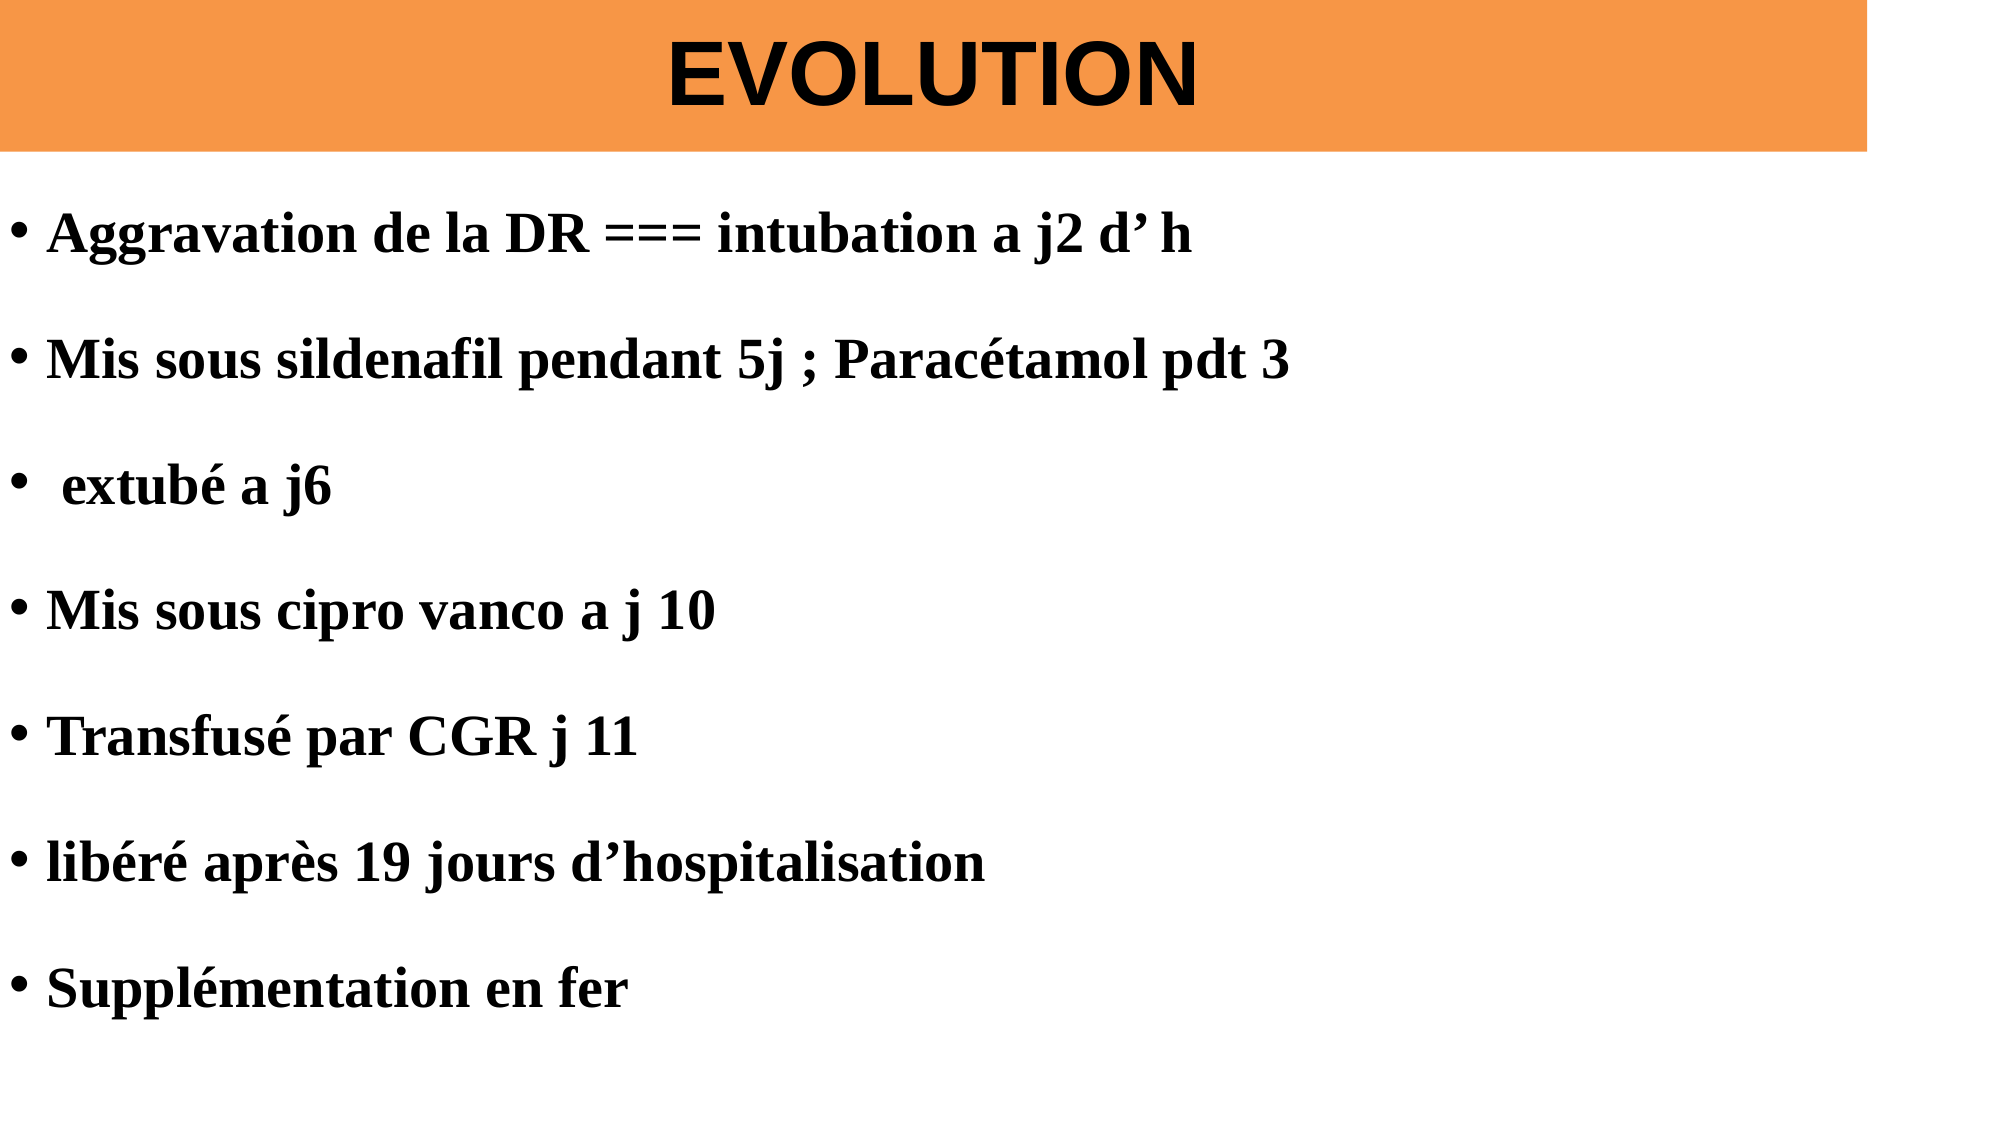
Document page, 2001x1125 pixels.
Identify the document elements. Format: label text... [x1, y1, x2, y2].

list Aggravation de la DR === intubation a j2 d’ h Mis sous sildenafil pendant 5j ; Paracétamol pdt 3 extubé a j6 Mis sous cipro vanco a j 10 Transfusé par CGR j 11 libéré après 19 jours d’hospitalisation Supplémentation en fer [0, 151, 1932, 1125]
title EVOLUTION [0, 0, 1868, 151]
